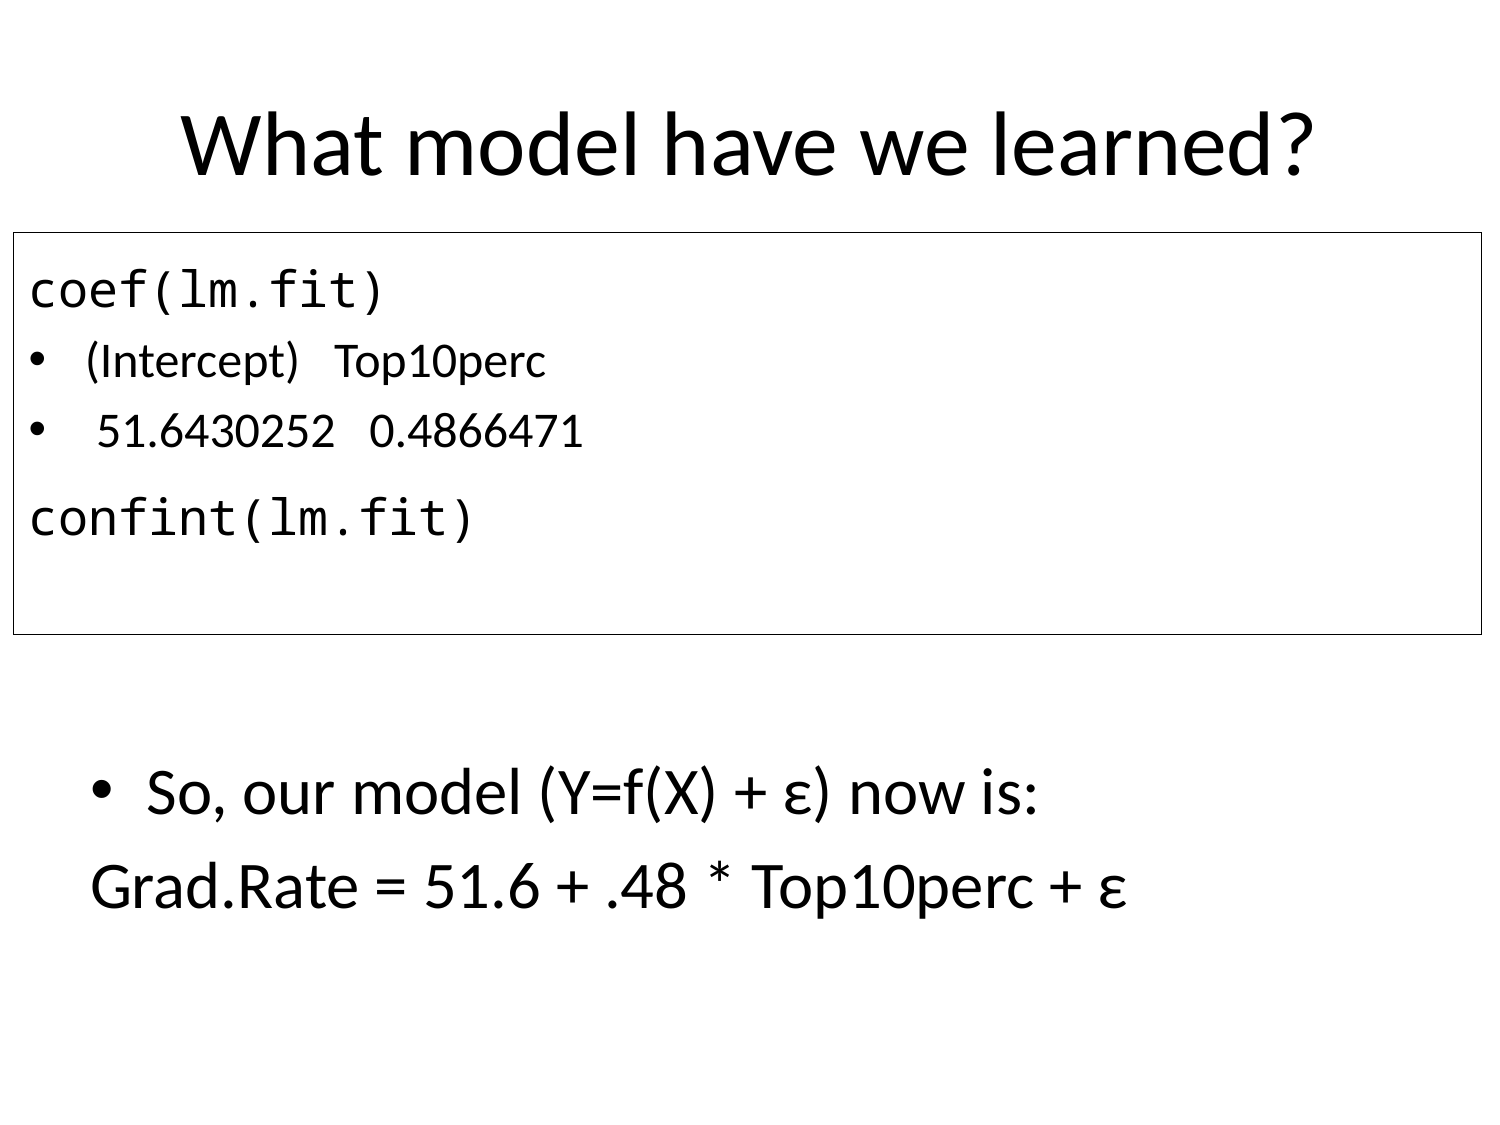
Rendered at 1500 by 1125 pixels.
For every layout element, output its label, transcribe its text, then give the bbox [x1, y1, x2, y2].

list So, our model (Y=f(X) + ε) now is: Grad.Rate = 51.6 + .48 * Top10perc + ε [75, 740, 1425, 1005]
title What model have we learned? [75, 45, 1425, 232]
text_box coef(lm.fit) (Intercept) Top10perc 51.6430252 0.4866471 confint(lm.fit) [13, 232, 1482, 635]
